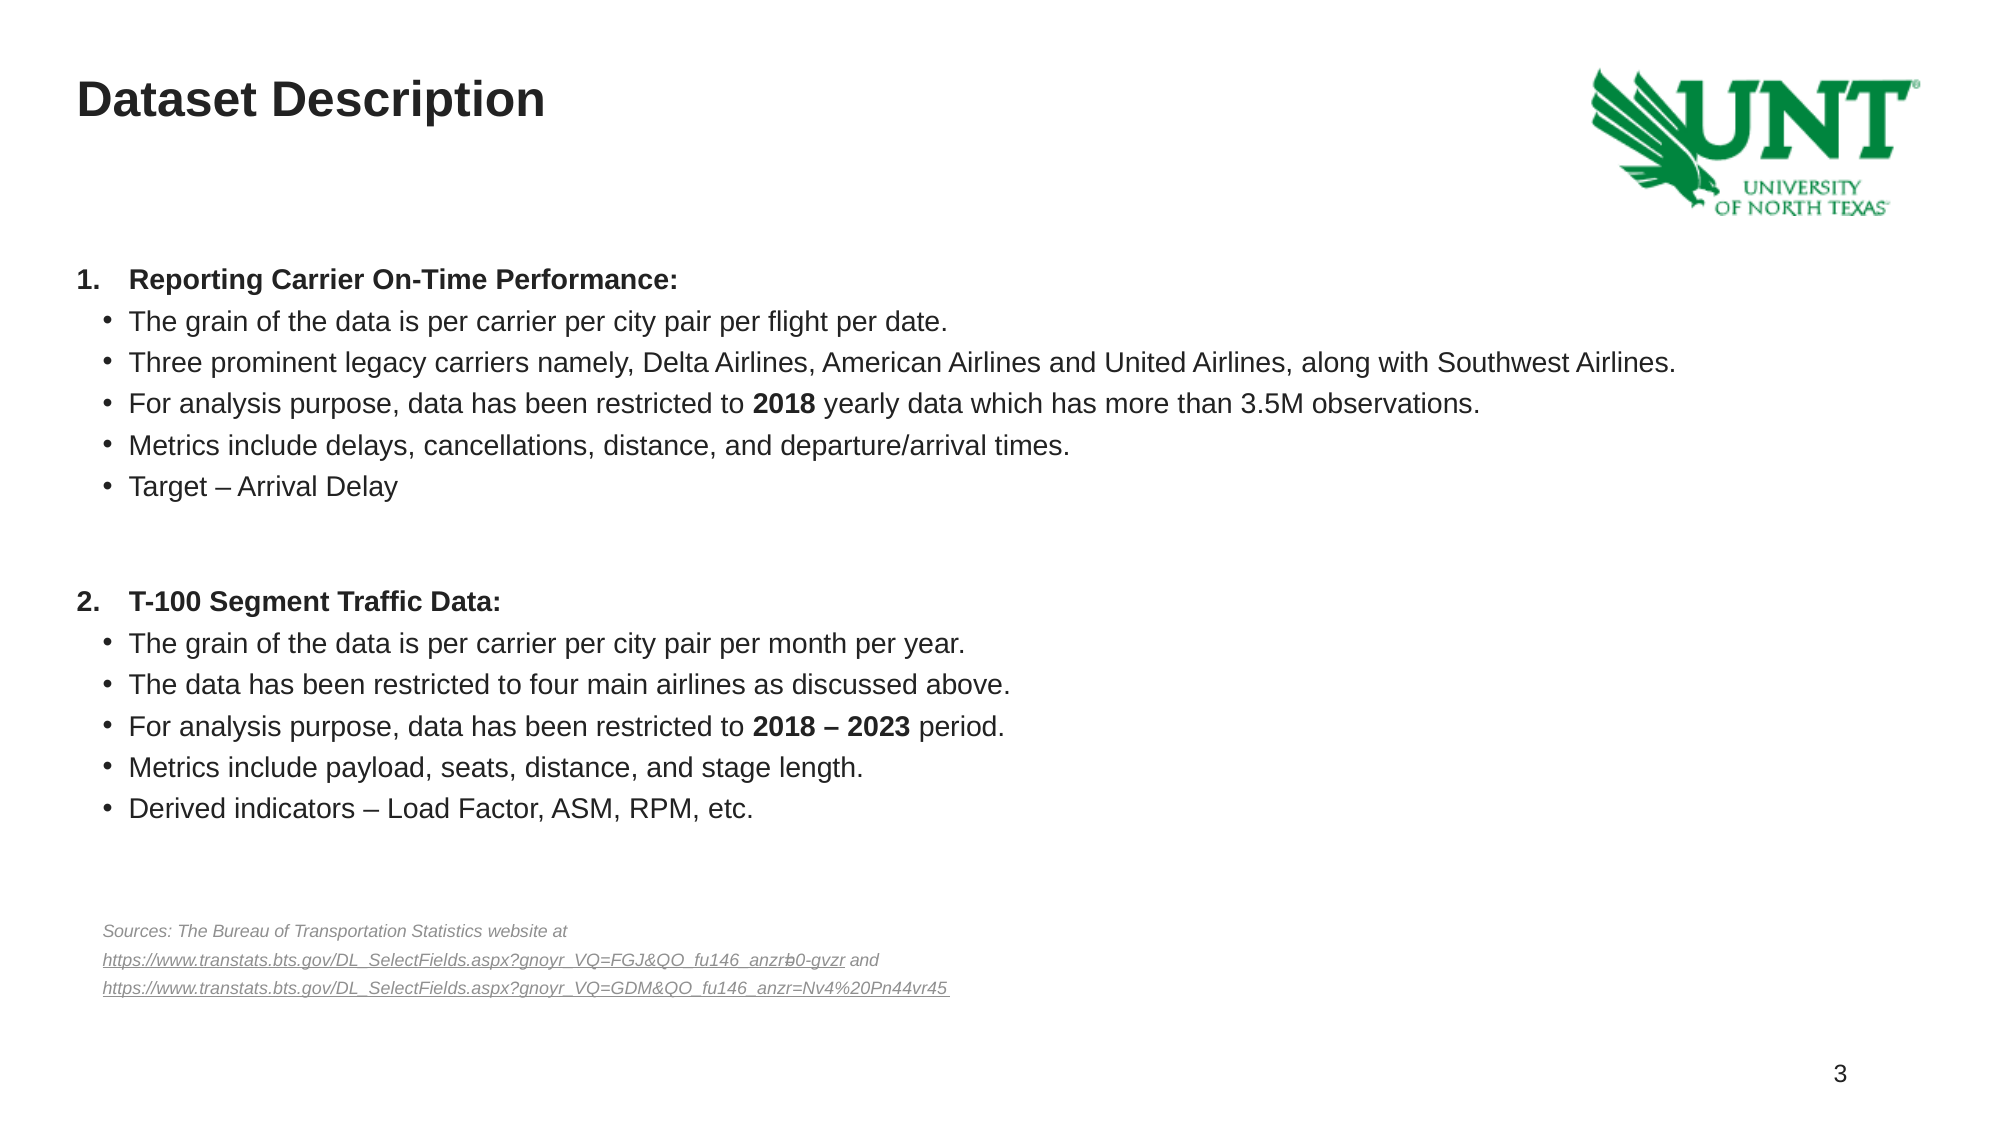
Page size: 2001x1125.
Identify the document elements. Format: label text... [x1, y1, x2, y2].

list Reporting Carrier On-Time Performance: The grain of the data is per carrier per city pair per flight per date. Three prominent legacy carriers namely, Delta Airlines, American Airlines and United Airlines, along with Southwest Airlines. For analysis purpose, data has been restricted to 2018 yearly data which has more than 3.5M observations. Metrics include delays, cancellations, distance, and departure/arrival times. Target – Arrival Delay T-100 Segment Traffic Data: The grain of the data is per carrier per city pair per month per year. The data has been restricted to four main airlines as discussed above. For analysis purpose, data has been restricted to 2018 – 2023 period. Metrics include payload, seats, distance, and stage length. Derived indicators – Load Factor, ASM, RPM, etc. Sources: The Bureau of Transportation Statistics website at https://www.transtats.bts.gov/DL_SelectFields.aspx?gnoyr_VQ=FGJ&QO_fu146_anzr=b0-gvzr and https://www.transtats.bts.gov/DL_SelectFields.aspx?gnoyr_VQ=GDM&QO_fu146_anzr=Nv4%20Pn44vr45 [76, 261, 1847, 1002]
picture [1590, 67, 1922, 216]
slide_number #2 [1782, 1042, 1863, 1103]
title Dataset Description [76, 66, 1547, 218]
